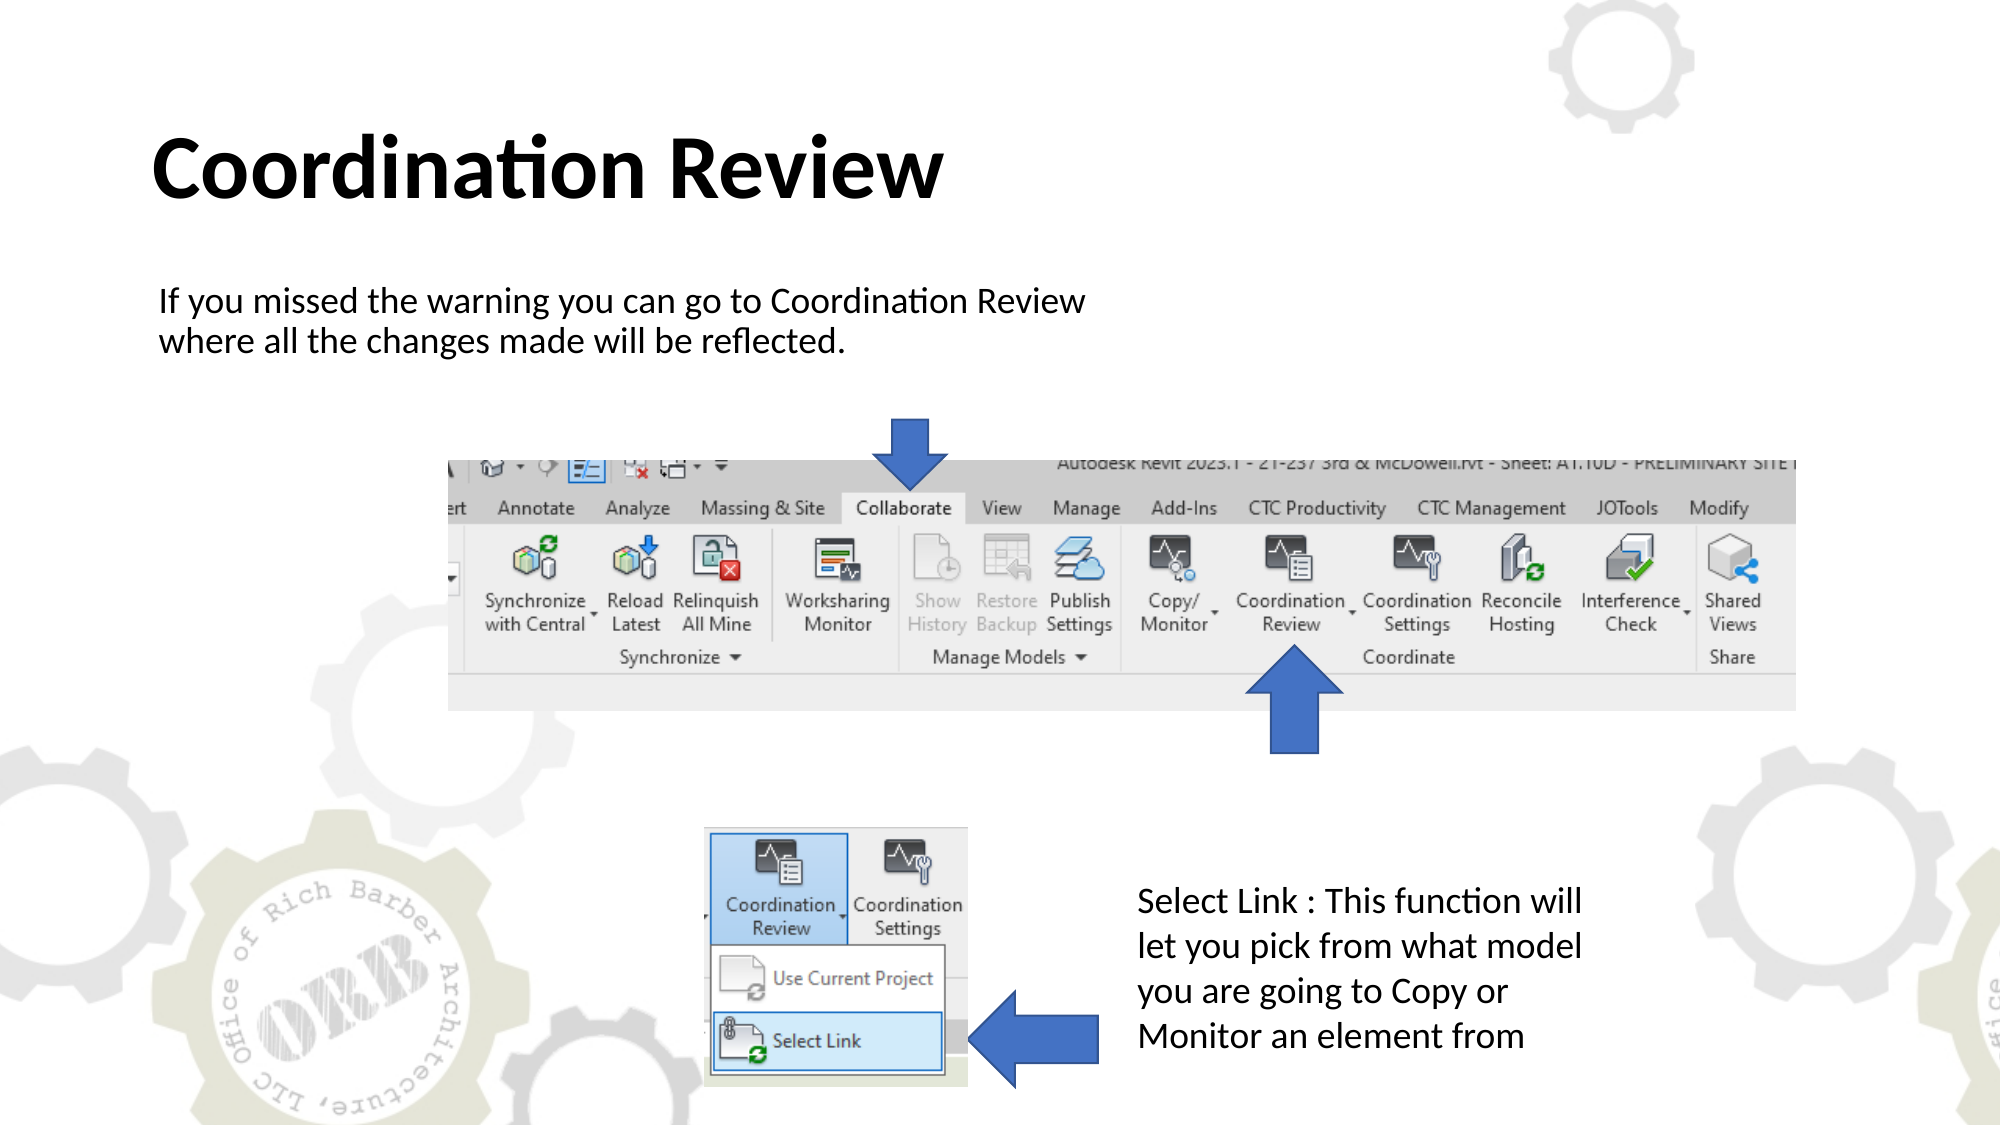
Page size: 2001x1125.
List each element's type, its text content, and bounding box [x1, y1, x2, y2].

text_box Select Link : This function will let you pick from what model you are going to Copy or Monitor an element from [1122, 868, 1615, 1063]
text_box [968, 989, 1099, 1090]
list If you missed the warning you can go to Coordination Review where all the changes made will be reflected. [106, 273, 1157, 627]
text_box [871, 418, 949, 460]
picture [704, 827, 968, 1087]
title Coordination Review [137, 59, 1863, 278]
picture [448, 460, 1796, 711]
text_box [1269, 711, 1320, 755]
